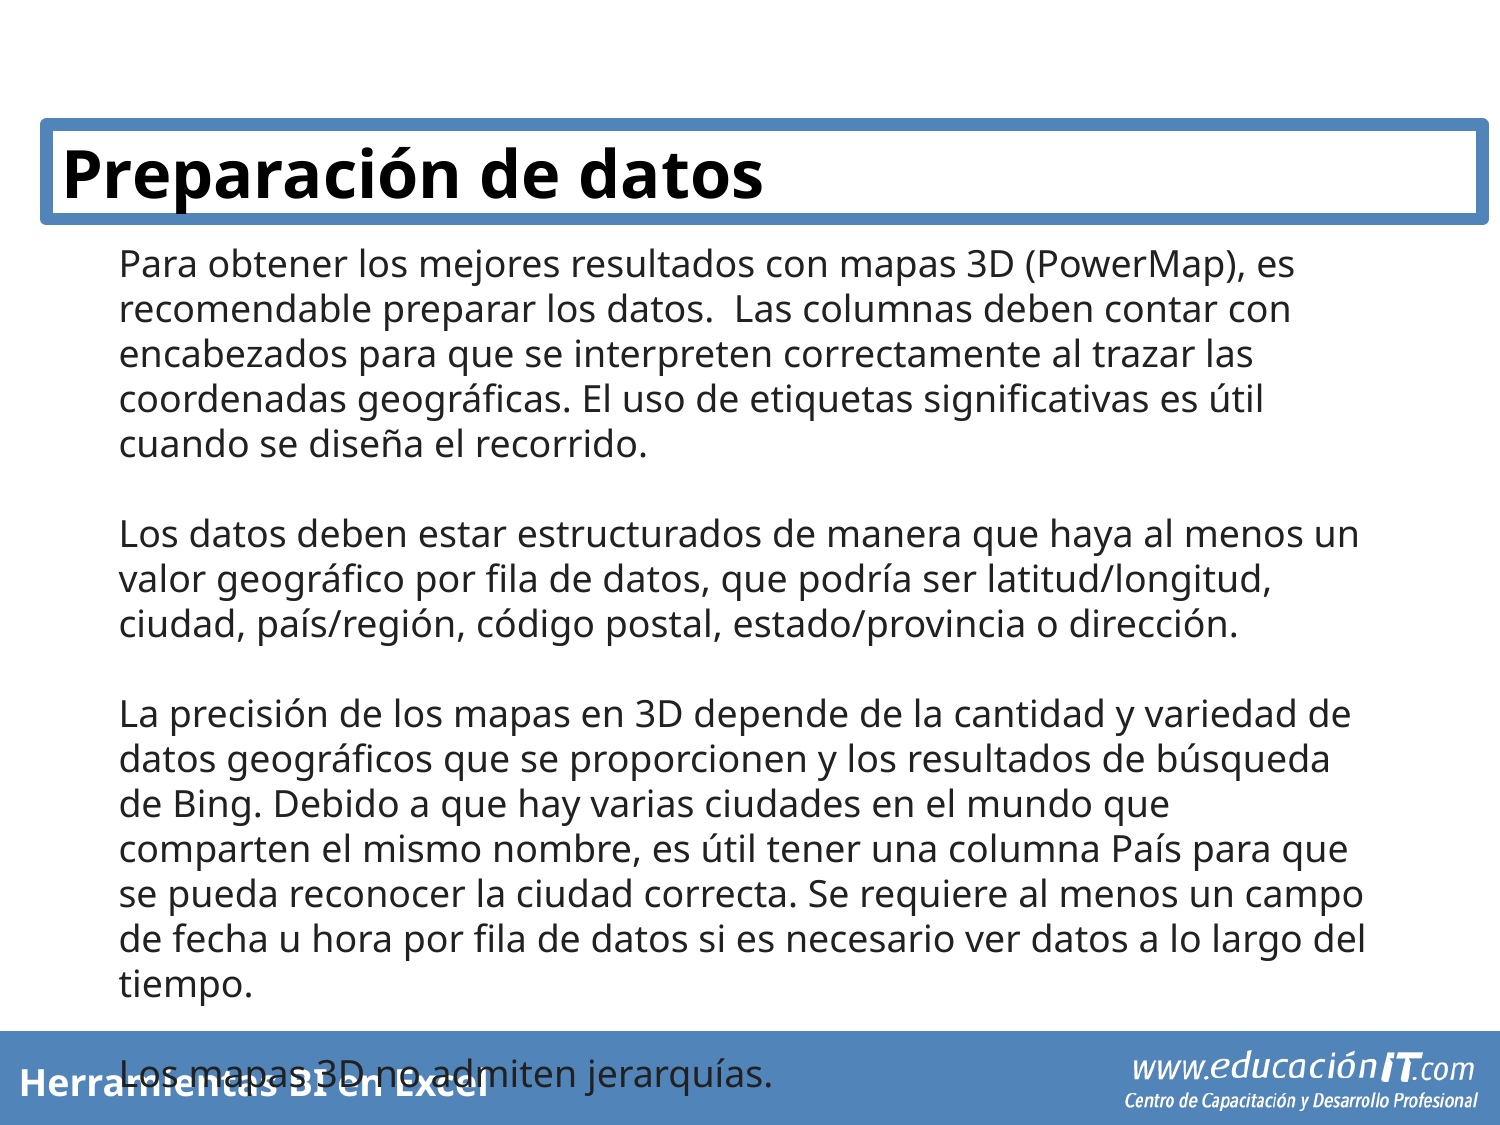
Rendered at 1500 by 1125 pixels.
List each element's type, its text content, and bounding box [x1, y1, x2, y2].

text_box Para obtener los mejores resultados con mapas 3D (PowerMap), es recomendable preparar los datos. Las columnas deben contar con encabezados para que se interpreten correctamente al trazar las coordenadas geográficas. El uso de etiquetas significativas es útil cuando se diseña el recorrido. Los datos deben estar estructurados de manera que haya al menos un valor geográfico por fila de datos, que podría ser latitud/longitud, ciudad, país/región, código postal, estado/provincia o dirección. La precisión de los mapas en 3D depende de la cantidad y variedad de datos geográficos que se proporcionen y los resultados de búsqueda de Bing. Debido a que hay varias ciudades en el mundo que comparten el mismo nombre, es útil tener una columna País para que se pueda reconocer la ciudad correcta. Se requiere al menos un campo de fecha u hora por fila de datos si es necesario ver datos a lo largo del tiempo. Los mapas 3D no admiten jerarquías. [103, 232, 1387, 1103]
text_box Preparación de datos [46, 124, 1483, 220]
picture [0, 1031, 1500, 1125]
